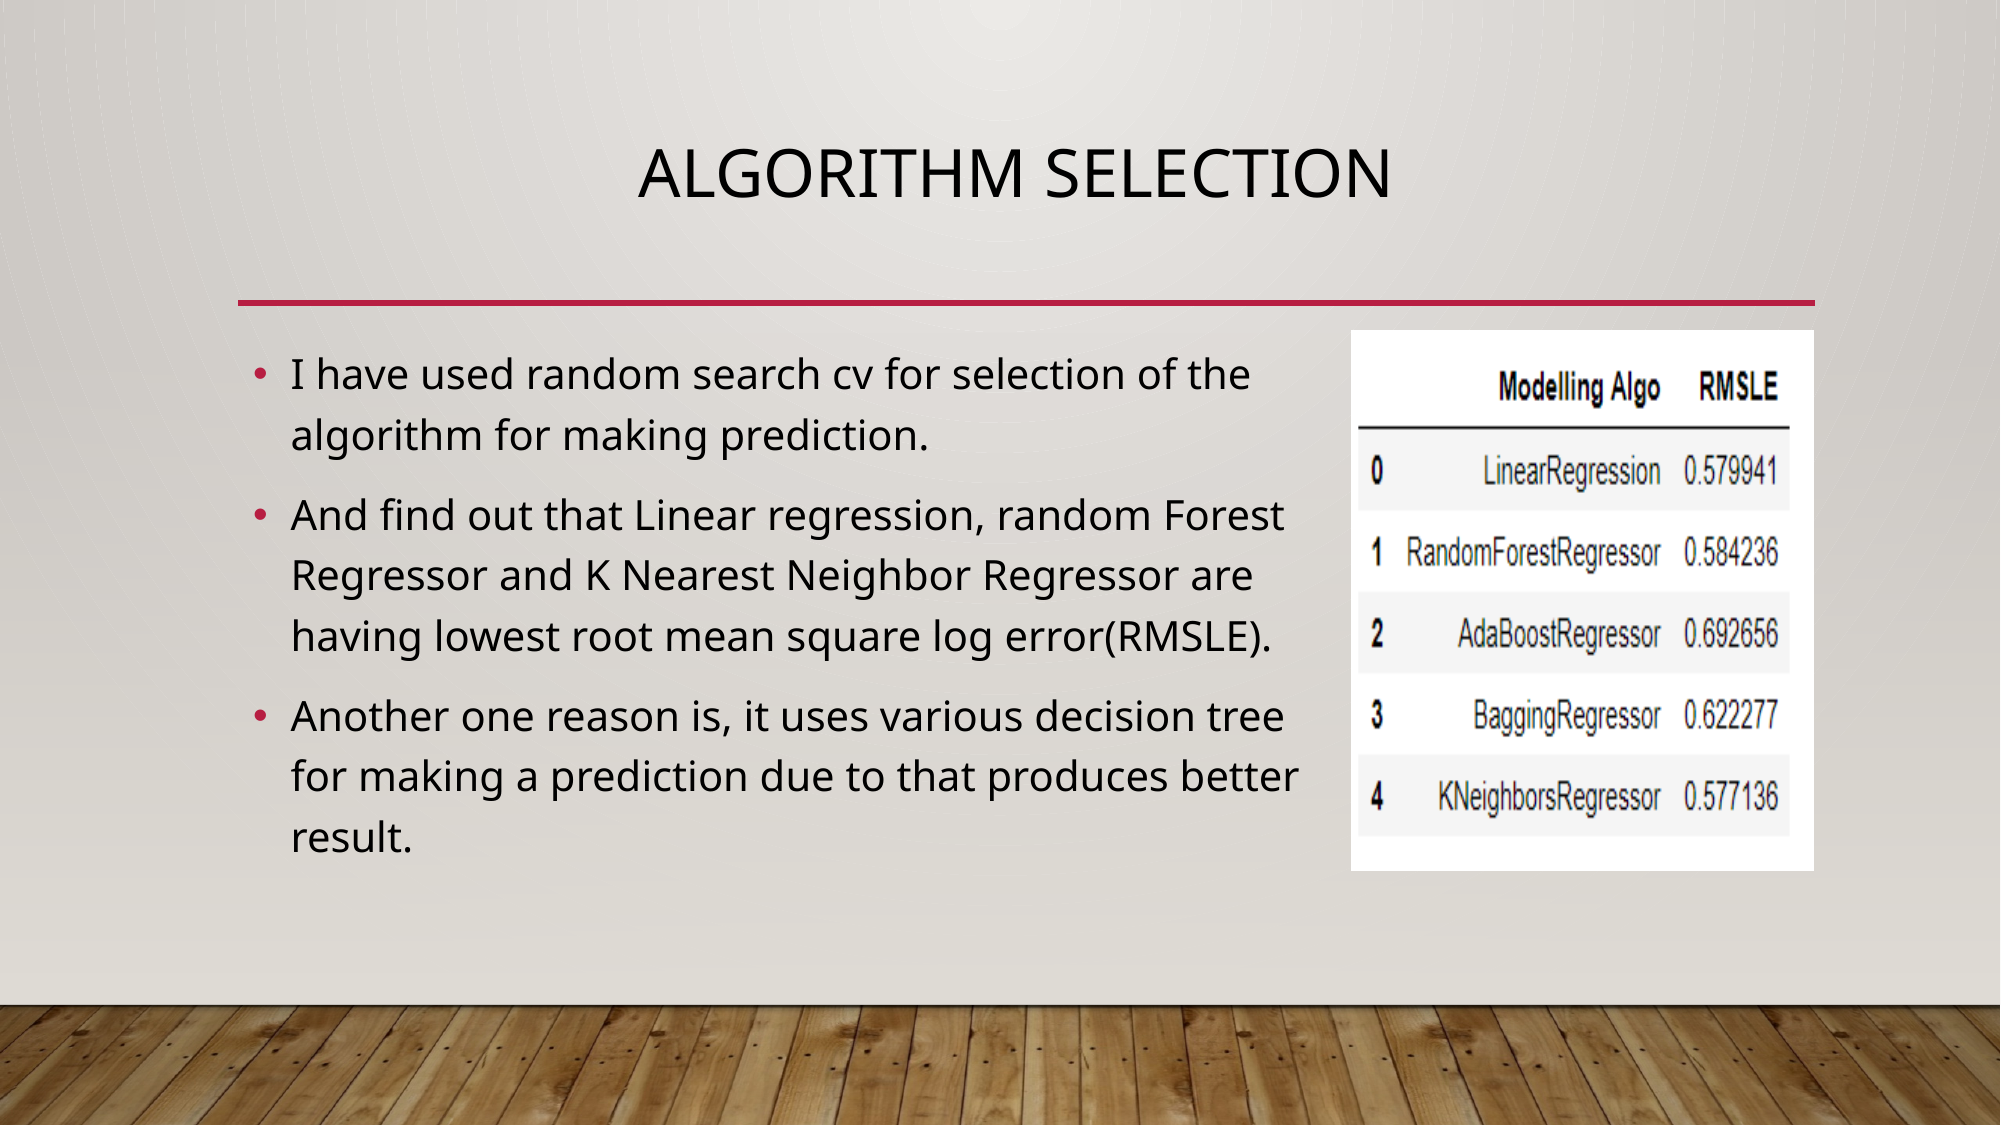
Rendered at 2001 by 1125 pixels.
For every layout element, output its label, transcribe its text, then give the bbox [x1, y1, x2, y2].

picture [0, 1005, 2000, 1125]
list I have used random search cv for selection of the algorithm for making prediction. And find out that Linear regression, random Forest Regressor and K Nearest Neighbor Regressor are having lowest root mean square log error(RMSLE). Another one reason is, it uses various decision tree for making a prediction due to that produces better result. [238, 330, 1352, 897]
picture [1350, 330, 1814, 871]
title Algorithm Selection [238, 131, 1814, 305]
